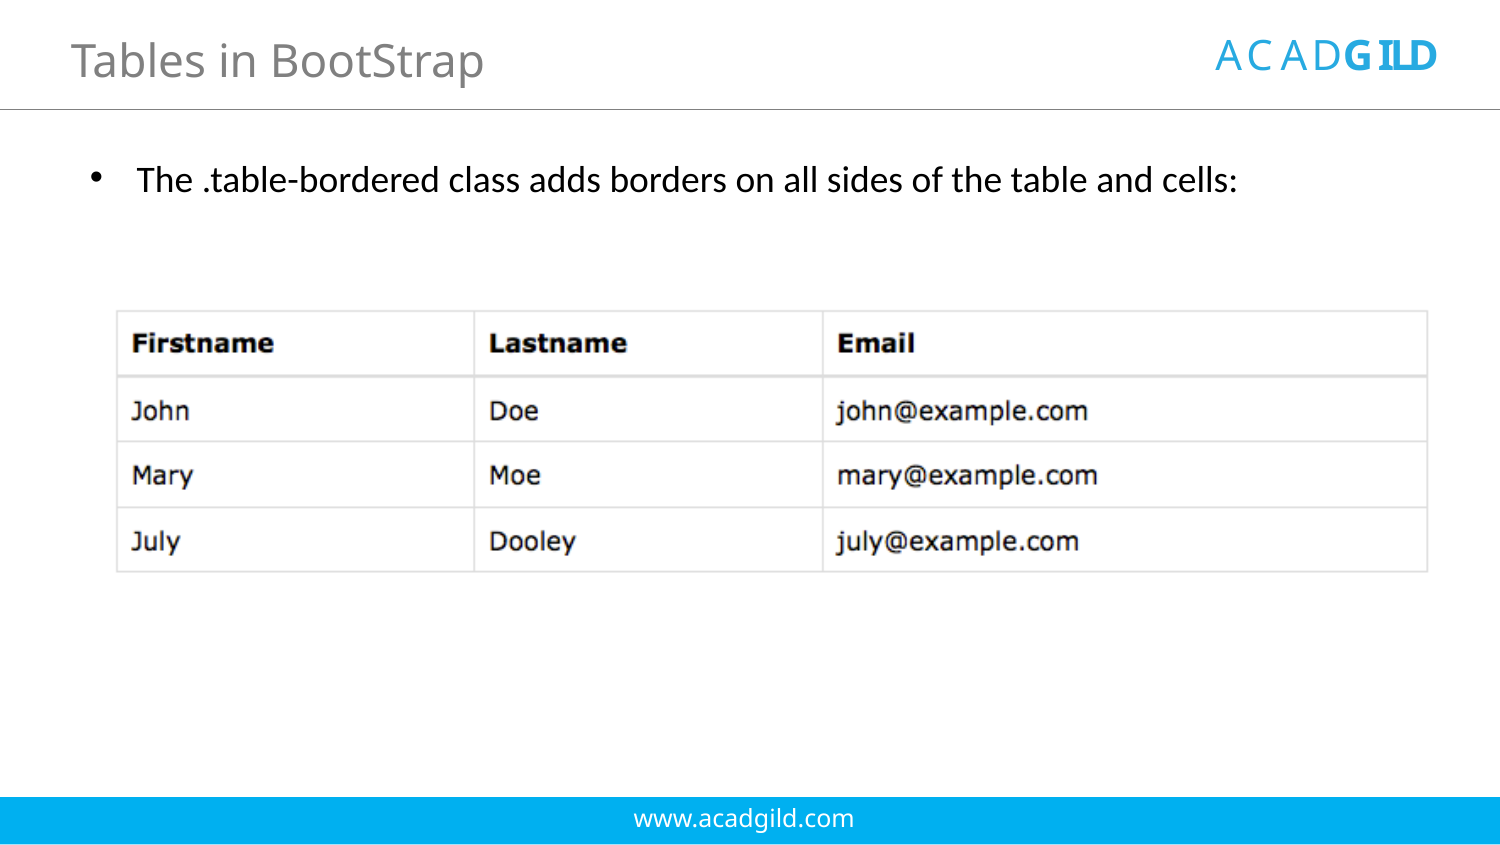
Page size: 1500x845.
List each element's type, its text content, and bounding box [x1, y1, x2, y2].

text_box www.acadgild.com [618, 795, 882, 840]
picture [1215, 34, 1438, 84]
text_box [0, 795, 1500, 845]
text_box Tables in BootStrap [62, 17, 1303, 101]
picture [108, 296, 1442, 584]
text_box The .table-bordered class adds borders on all sides of the table and cells: [75, 147, 1400, 207]
